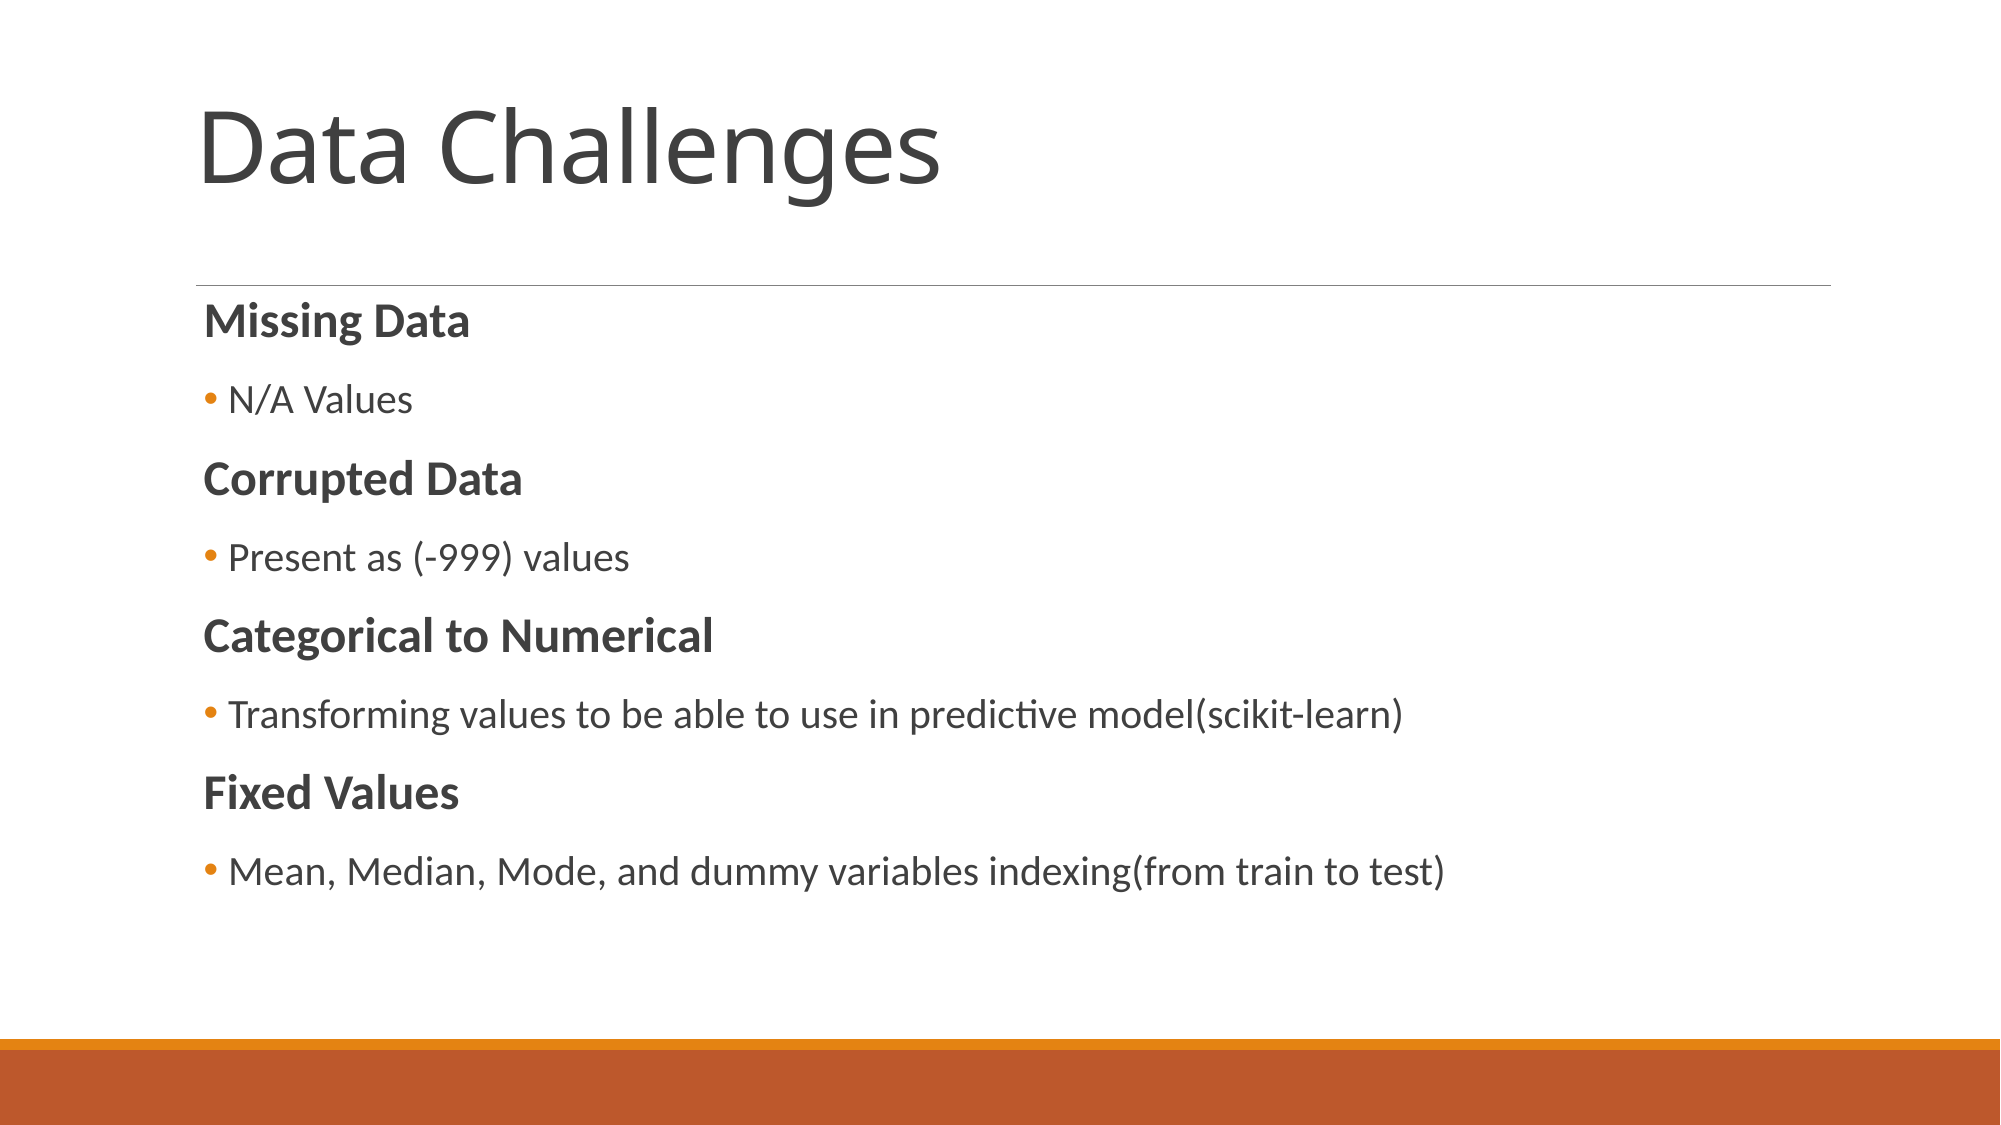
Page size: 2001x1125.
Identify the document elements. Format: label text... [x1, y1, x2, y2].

title Data Challenges [180, 47, 1830, 212]
list Missing Data N/A Values Corrupted Data Present as (-999) values Categorical to Numerical Transforming values to be able to use in predictive model(scikit-learn) Fixed Values Mean, Median, Mode, and dummy variables indexing(from train to test) [203, 287, 1854, 948]
